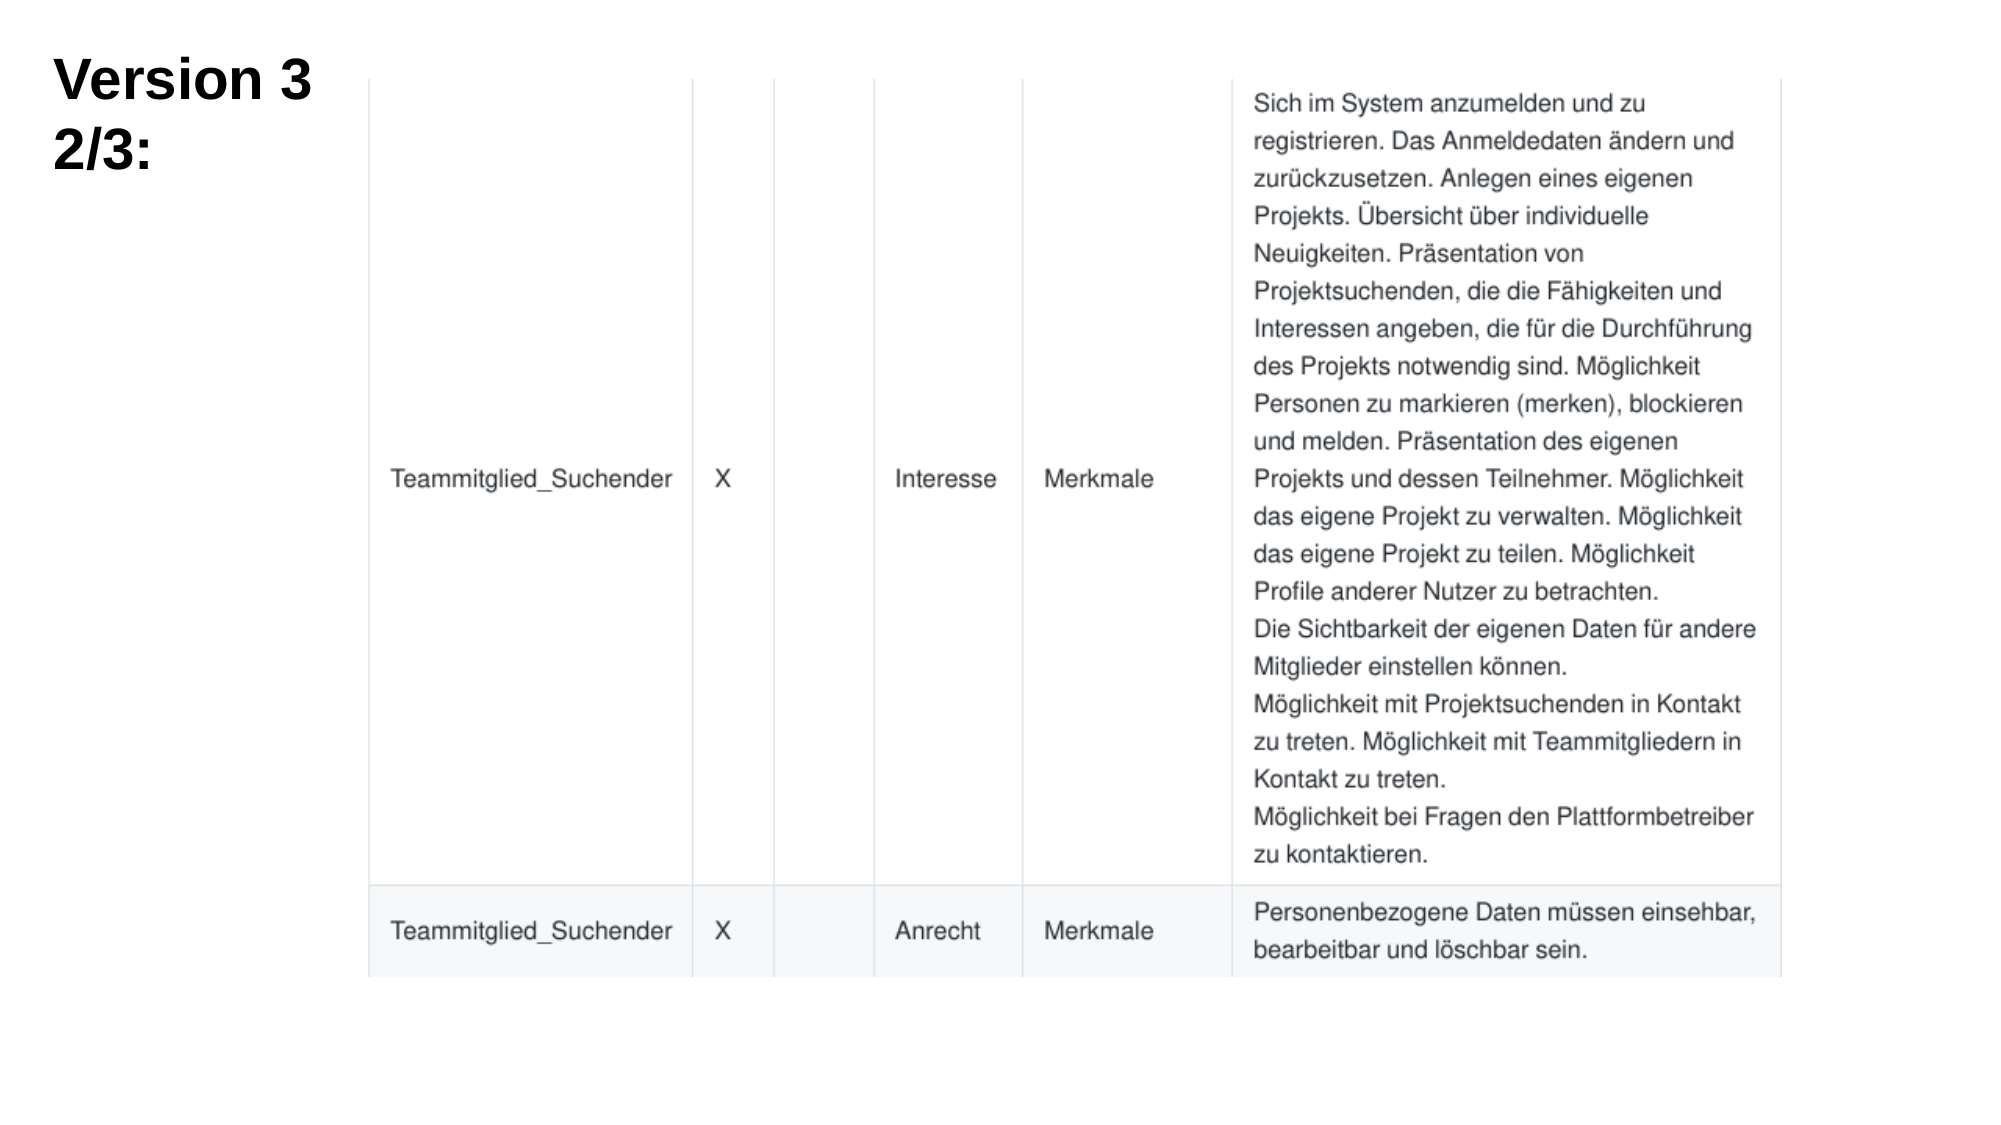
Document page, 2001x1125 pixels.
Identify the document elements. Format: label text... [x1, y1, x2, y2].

picture [367, 79, 1782, 977]
text_box Version 3 2/3: [38, 33, 436, 225]
